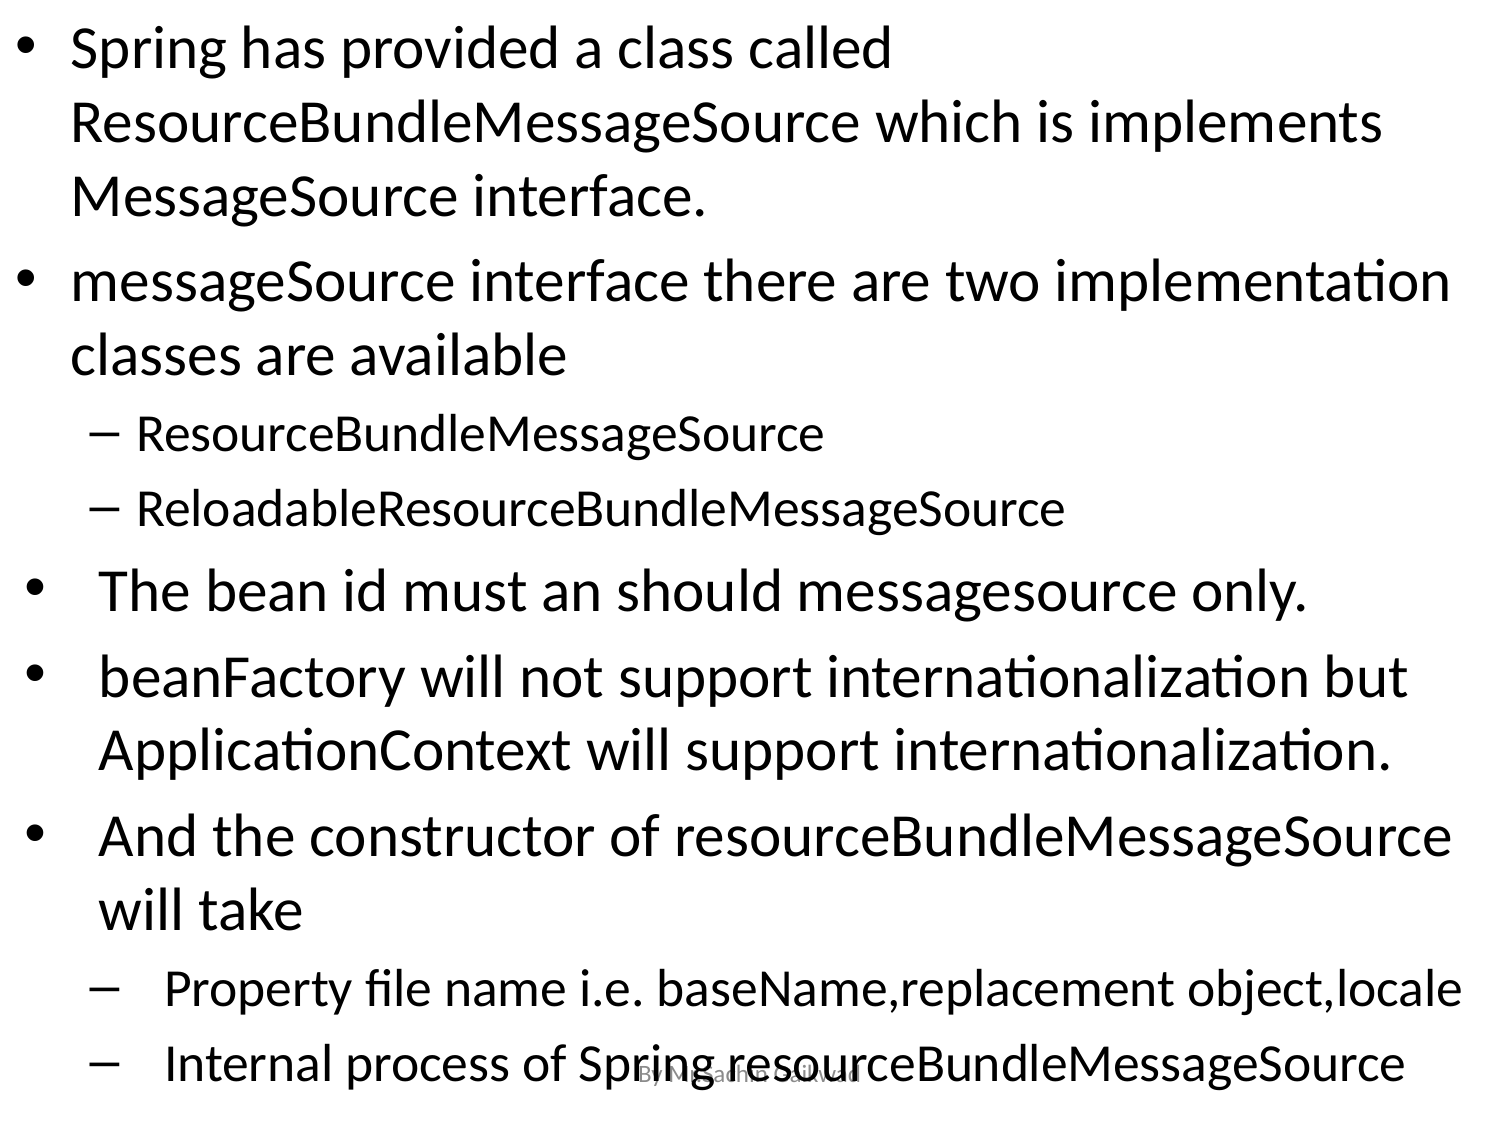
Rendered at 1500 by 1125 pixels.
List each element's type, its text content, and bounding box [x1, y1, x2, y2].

list Spring has provided a class called ResourceBundleMessageSource which is implements MessageSource interface. messageSource interface there are two implementation classes are available ResourceBundleMessageSource ReloadableResourceBundleMessageSource The bean id must an should messagesource only. beanFactory will not support internationalization but ApplicationContext will support internationalization. And the constructor of resourceBundleMessageSource will take Property file name i.e. baseName,replacement object,locale Internal process of Spring resourceBundleMessageSource [0, 0, 1500, 1113]
footer By Mr.Sachin Gaikwad [512, 1042, 988, 1103]
